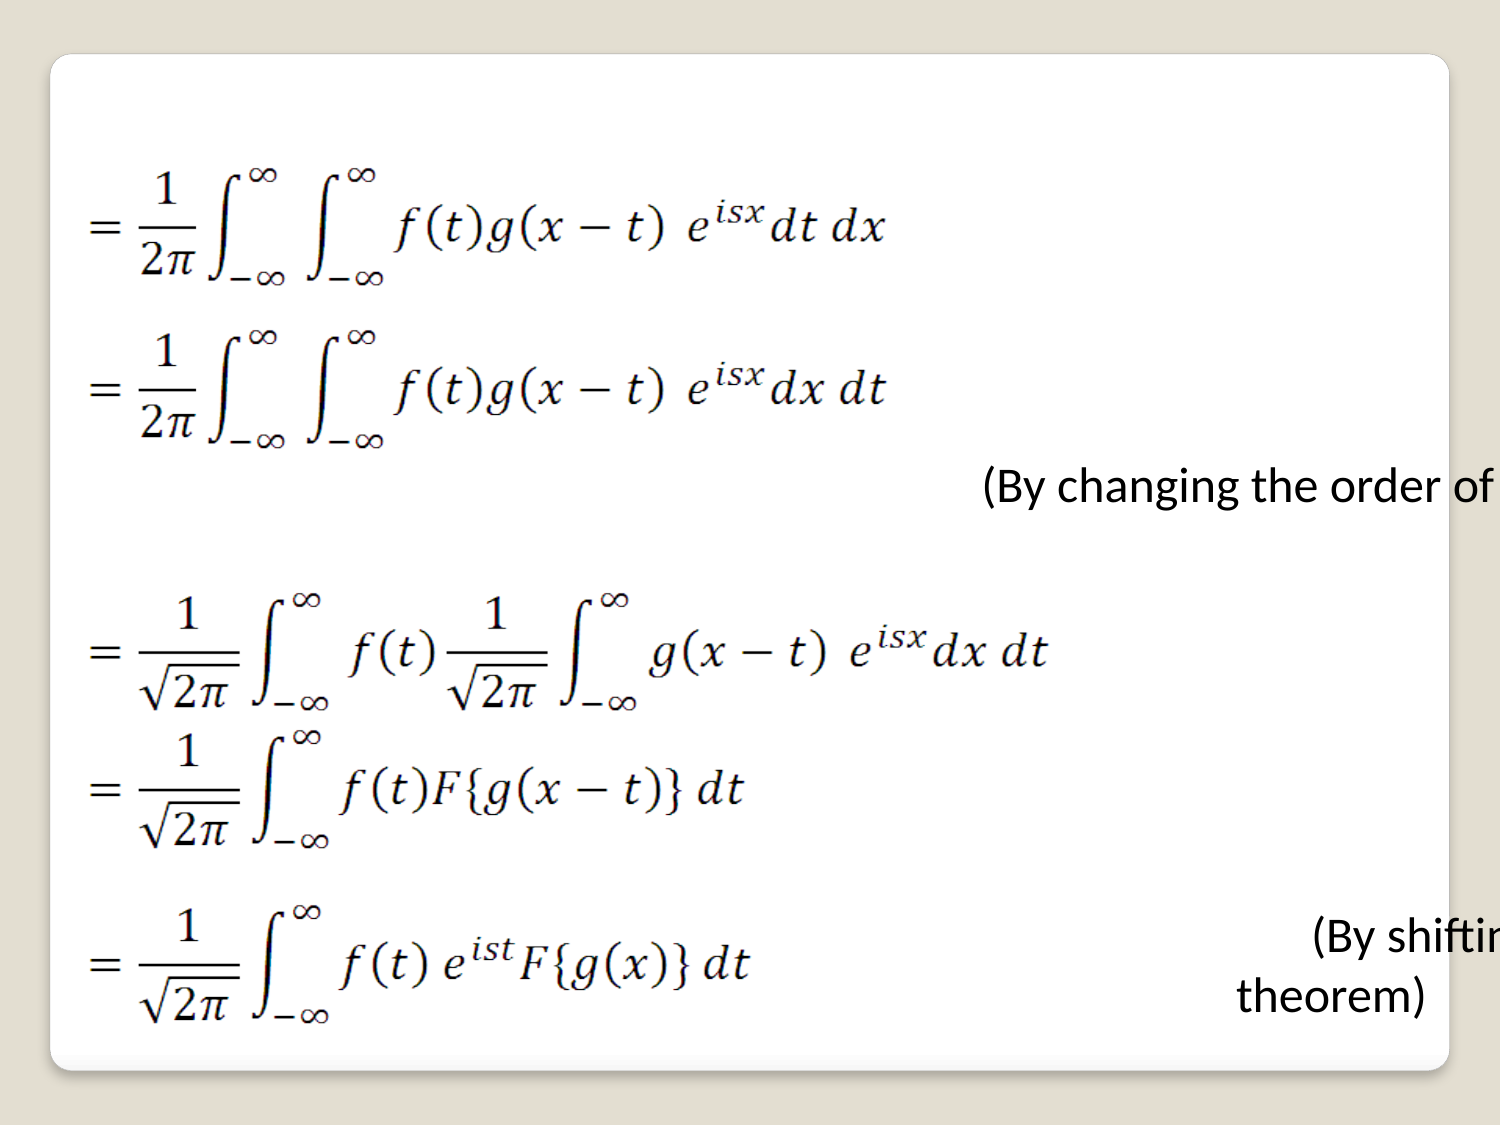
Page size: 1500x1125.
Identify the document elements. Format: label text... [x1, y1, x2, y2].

text_box (By changing the order of integration) [966, 445, 1500, 487]
picture [87, 324, 888, 463]
text_box (By changing the order of integration) [966, 488, 1500, 580]
text_box [0, 0, 1500, 75]
picture [87, 899, 752, 1038]
text_box (By shifting theorem) [1221, 925, 1500, 1000]
picture [87, 587, 1051, 863]
picture [87, 162, 888, 301]
